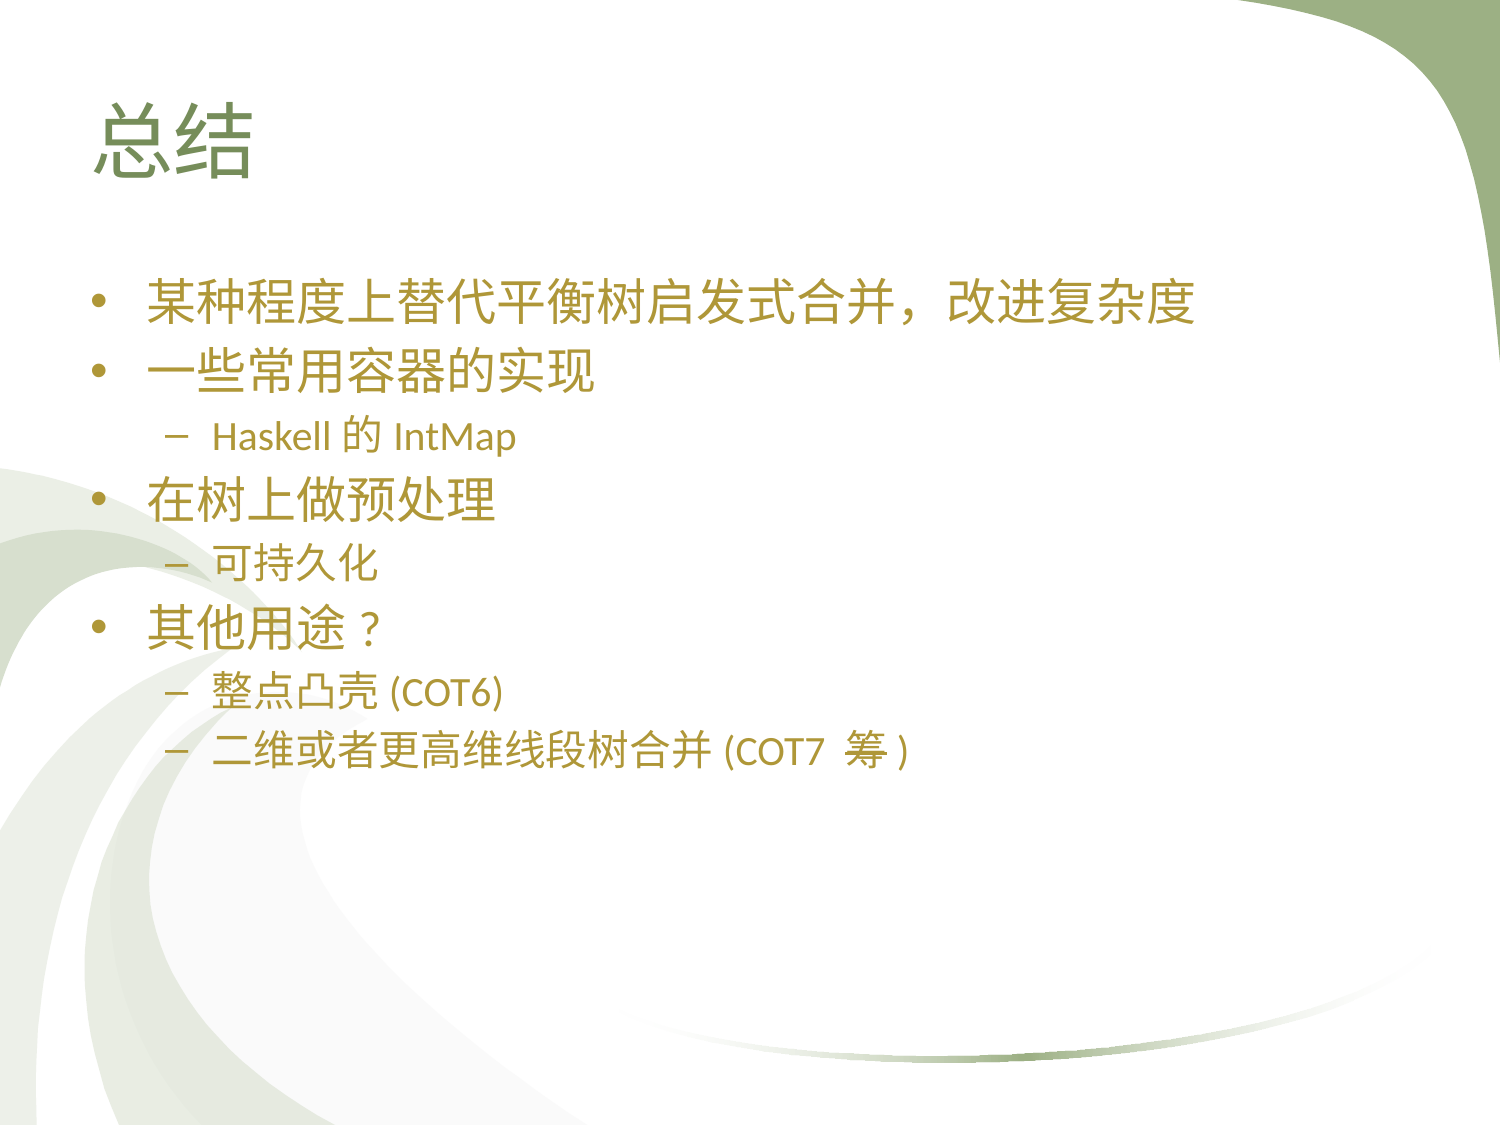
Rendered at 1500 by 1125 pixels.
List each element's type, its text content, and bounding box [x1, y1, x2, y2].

list 某种程度上替代平衡树启发式合并，改进复杂度 一些常用容器的实现 Haskell的IntMap 在树上做预处理 可持久化 其他用途? 整点凸壳(COT6) 二维或者更高维线段树合并(COT7 筹) [75, 262, 1425, 1005]
title 总结 [75, 45, 1425, 233]
